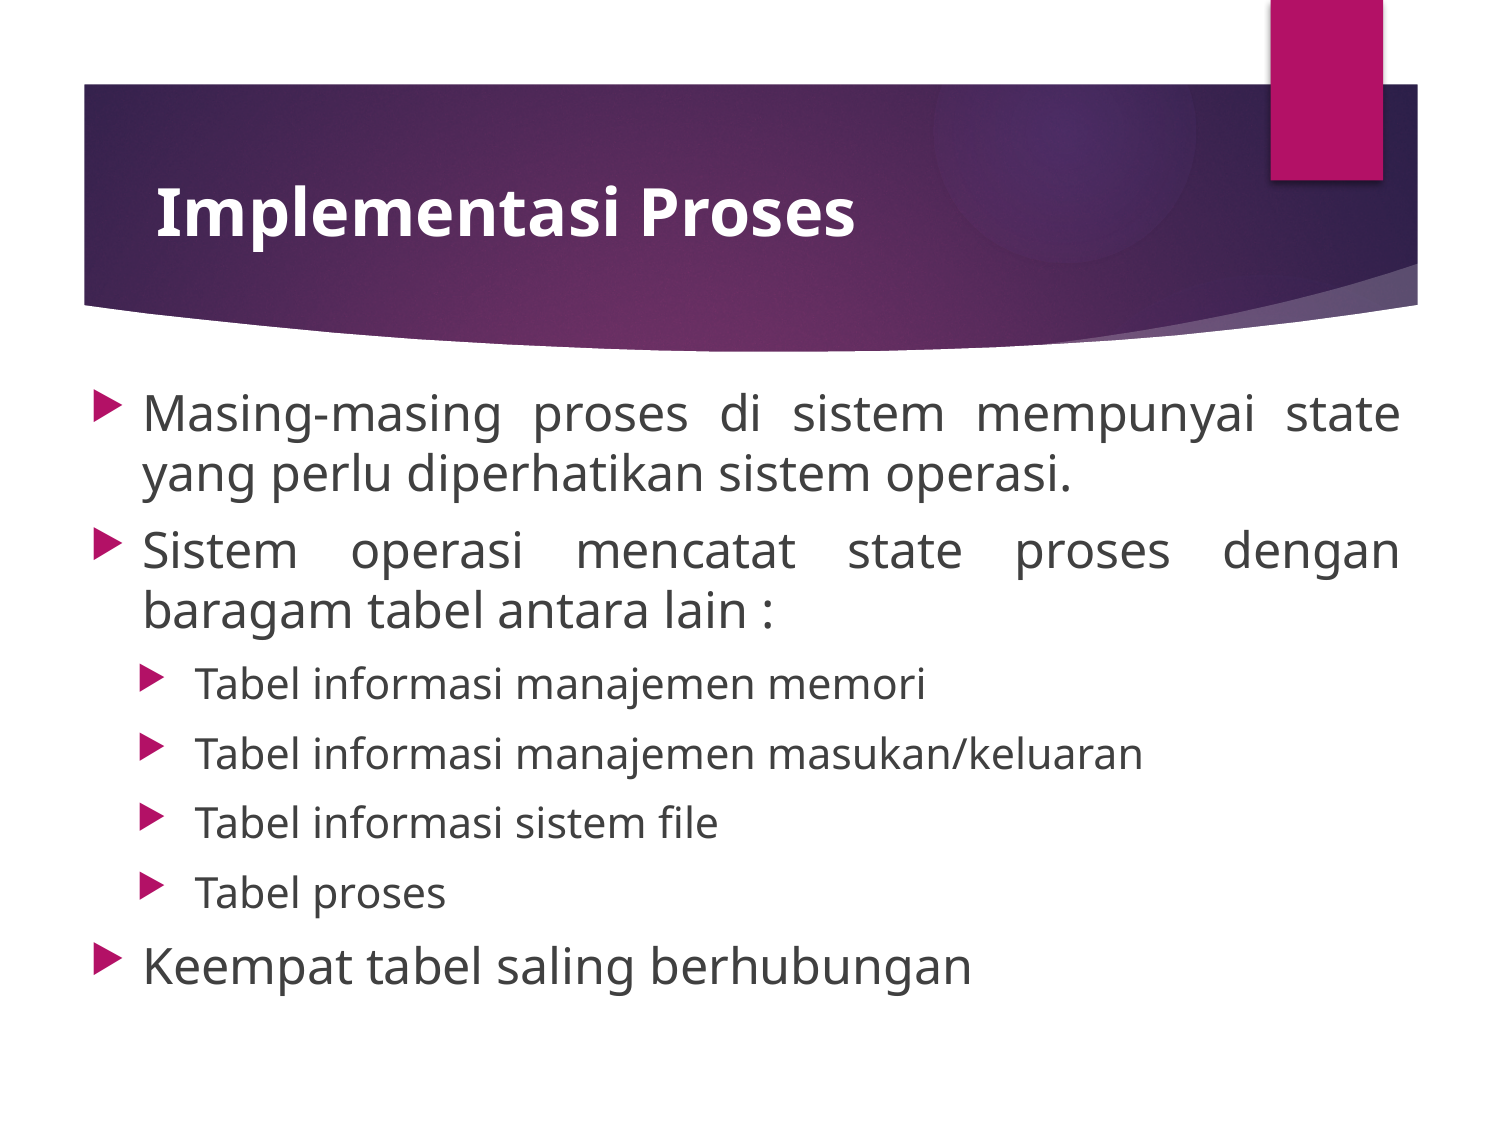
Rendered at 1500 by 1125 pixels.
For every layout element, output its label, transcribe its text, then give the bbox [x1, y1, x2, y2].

title Implementasi Proses [141, 152, 1183, 269]
list Masing-masing proses di sistem mempunyai state yang perlu diperhatikan sistem operasi. Sistem operasi mencatat state proses dengan baragam tabel antara lain : Tabel informasi manajemen memori Tabel informasi manajemen masukan/keluaran Tabel informasi sistem file Tabel proses Keempat tabel saling berhubungan [75, 373, 1418, 1005]
